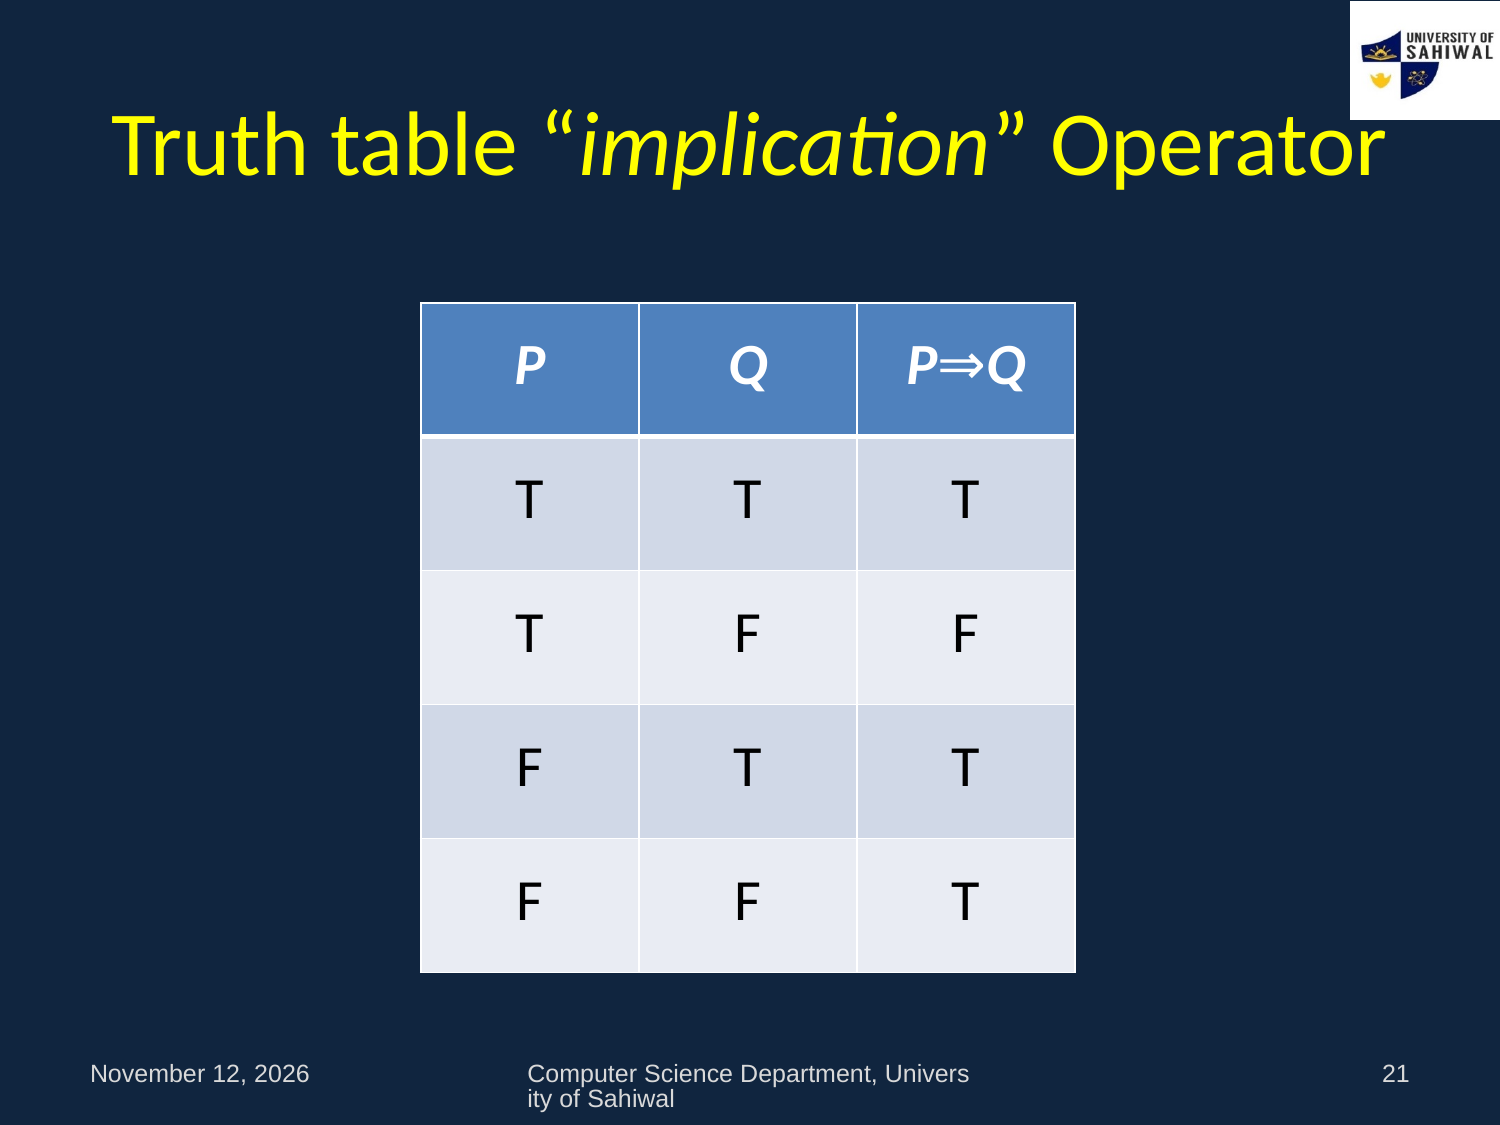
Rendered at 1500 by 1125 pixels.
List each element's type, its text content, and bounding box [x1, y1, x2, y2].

table_header P [422, 304, 638, 434]
table_cell T [858, 839, 1074, 972]
title Truth table “implication” Operator [75, 45, 1425, 233]
table_header P⇒Q [858, 304, 1074, 434]
table_header Q [640, 304, 856, 434]
table_cell T [640, 439, 856, 570]
table_cell T [640, 705, 856, 838]
table_cell F [640, 571, 856, 704]
table_cell F [422, 839, 638, 972]
table_cell T [422, 571, 638, 704]
table_cell F [422, 705, 638, 838]
table_cell T [422, 439, 638, 570]
picture [1350, 1, 1500, 120]
table_cell T [858, 705, 1074, 838]
footer Computer Science Department, University of Sahiwal [512, 1042, 988, 1103]
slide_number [75, 1042, 425, 1103]
table_cell F [640, 839, 856, 972]
table_cell T [858, 439, 1074, 570]
slide_number 21 [1074, 1042, 1425, 1103]
table_cell F [858, 571, 1074, 704]
